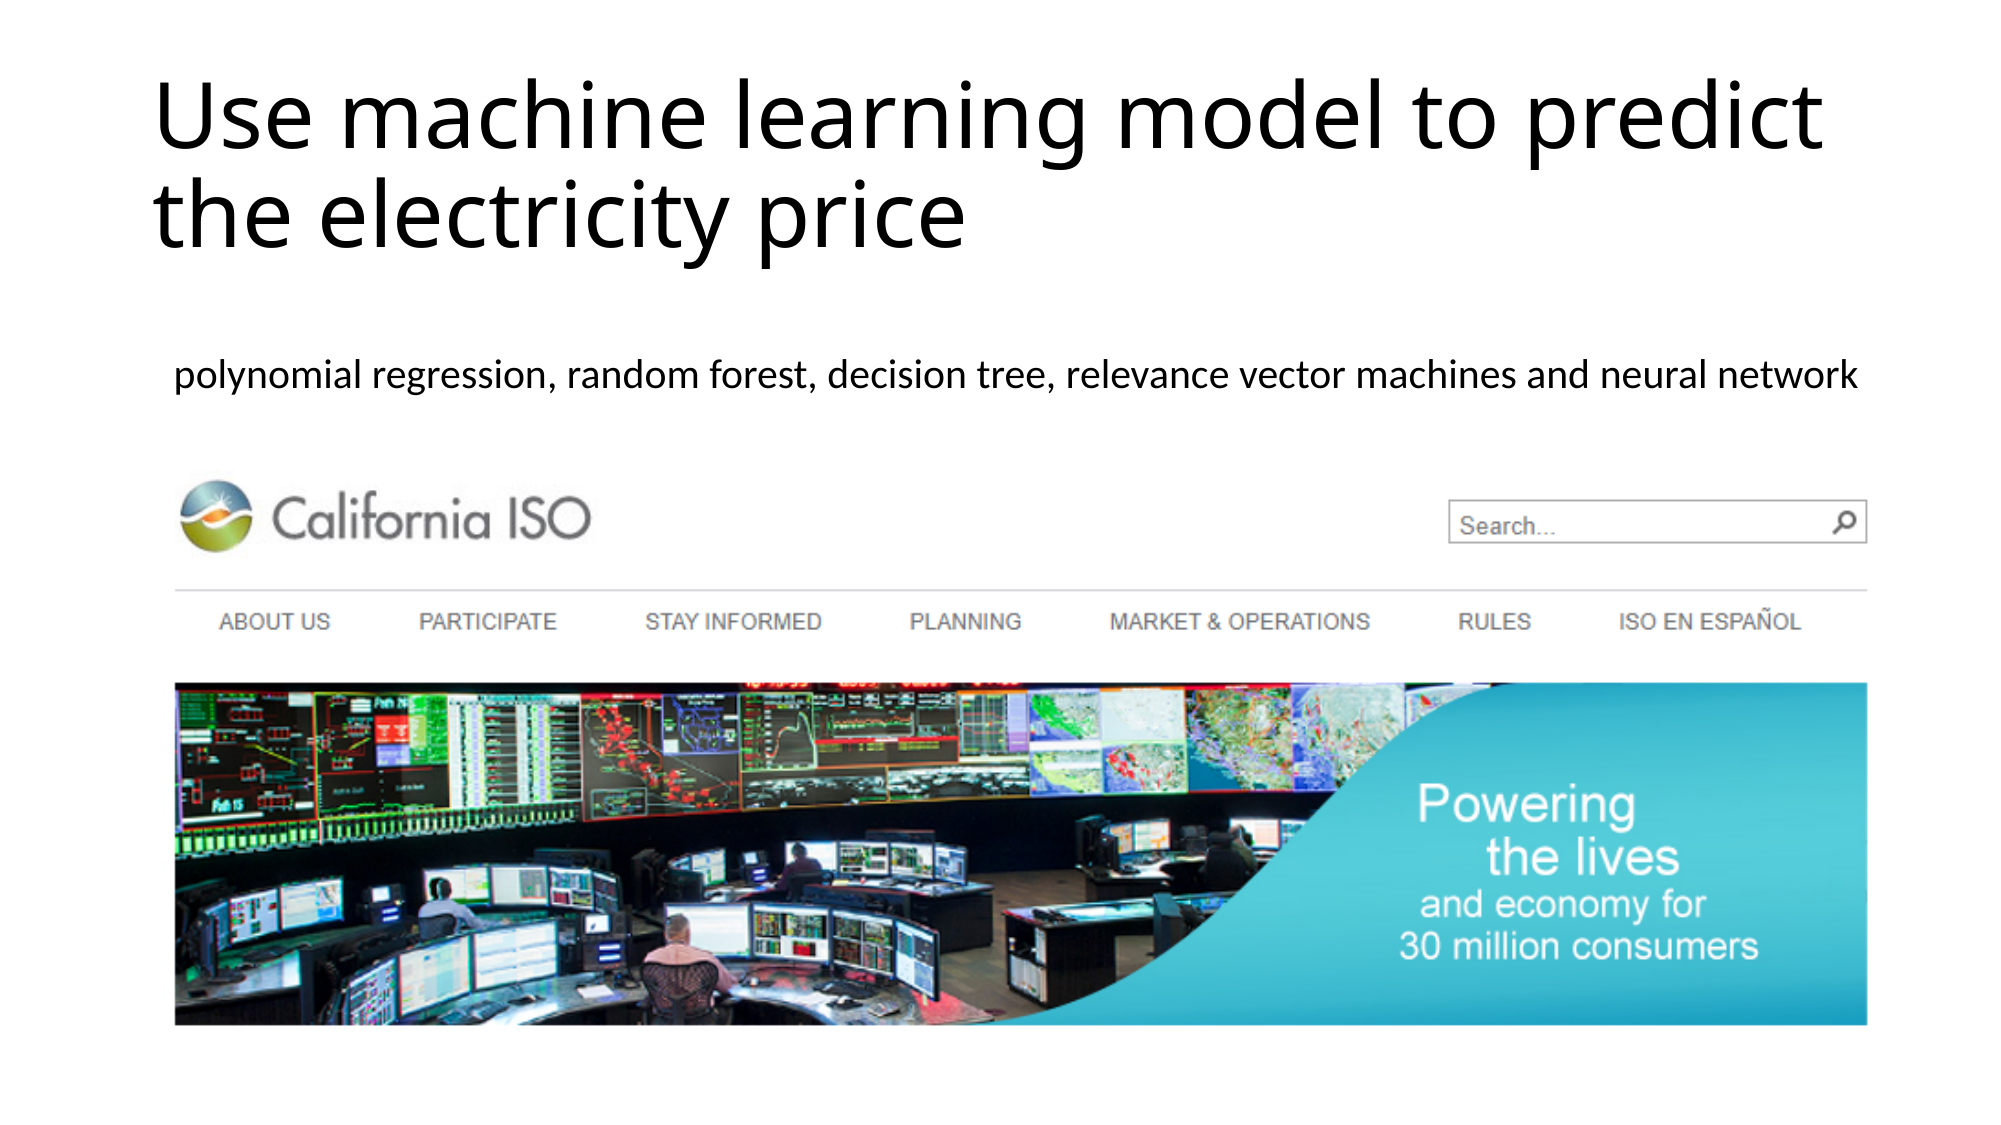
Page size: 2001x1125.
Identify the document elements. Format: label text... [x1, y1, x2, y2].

text_box polynomial regression, random forest, decision tree, relevance vector machines and neural network [159, 339, 1875, 405]
title Use machine learning model to predict the electricity price [137, 59, 1863, 278]
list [137, 467, 1897, 1066]
